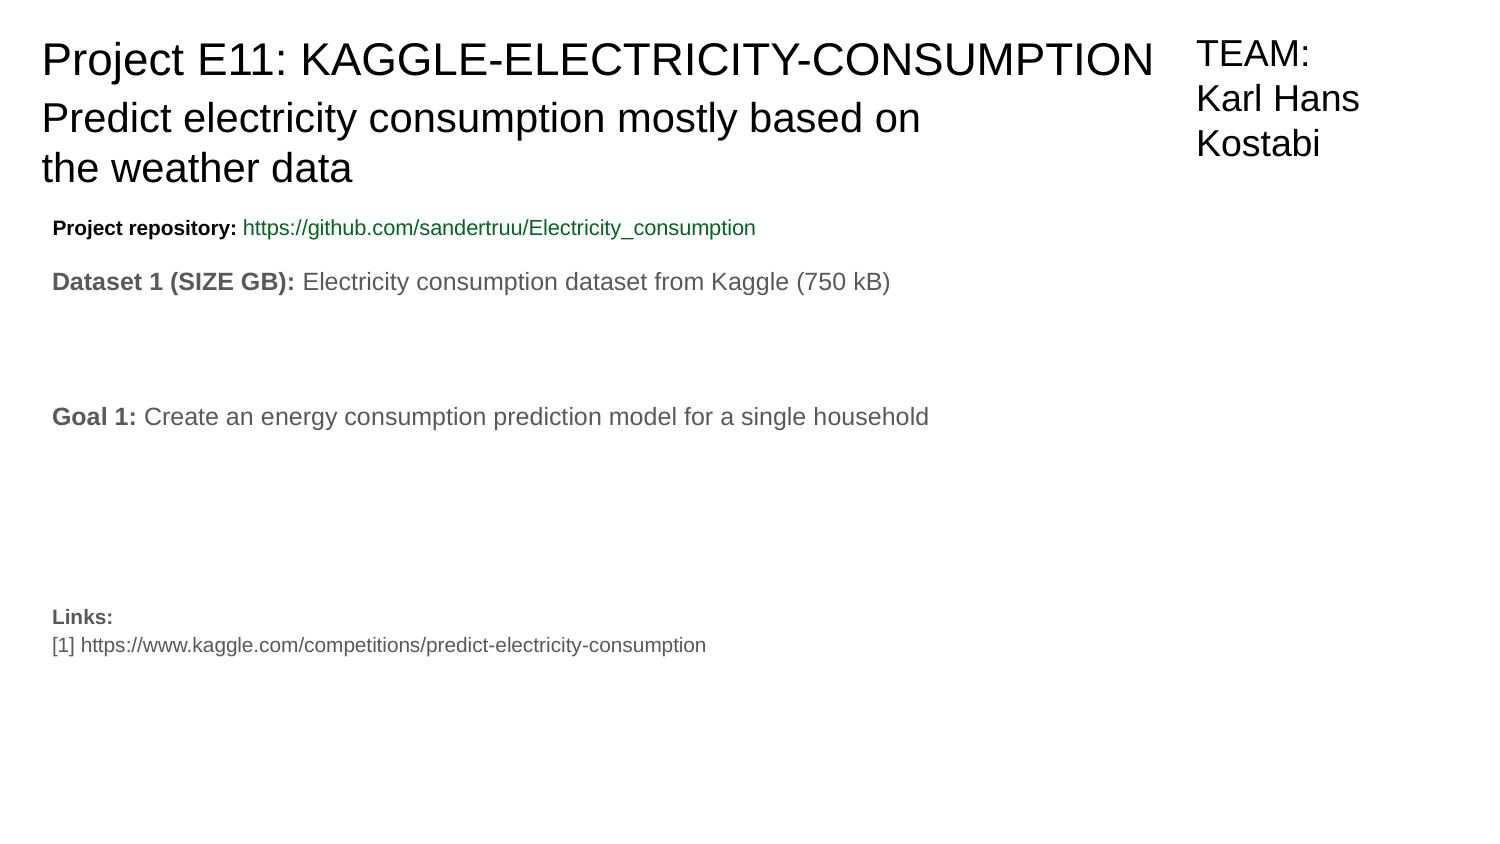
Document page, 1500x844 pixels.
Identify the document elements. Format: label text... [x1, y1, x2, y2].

list Dataset 1 (SIZE GB): Electricity consumption dataset from Kaggle (750 kB) Goal 1: Create an energy consumption prediction model for a single household Links: [1] https://www.kaggle.com/competitions/predict-electricity-consumption [37, 245, 1463, 807]
title Project E11: KAGGLE-ELECTRICITY-CONSUMPTION [26, 14, 1180, 93]
text_box Predict electricity consumption mostly based on the weather data [26, 92, 959, 191]
text_box Project repository: https://github.com/sandertruu/Electricity_consumption [37, 195, 970, 258]
text_box TEAM: Karl Hans Kostabi [1180, 14, 1463, 223]
